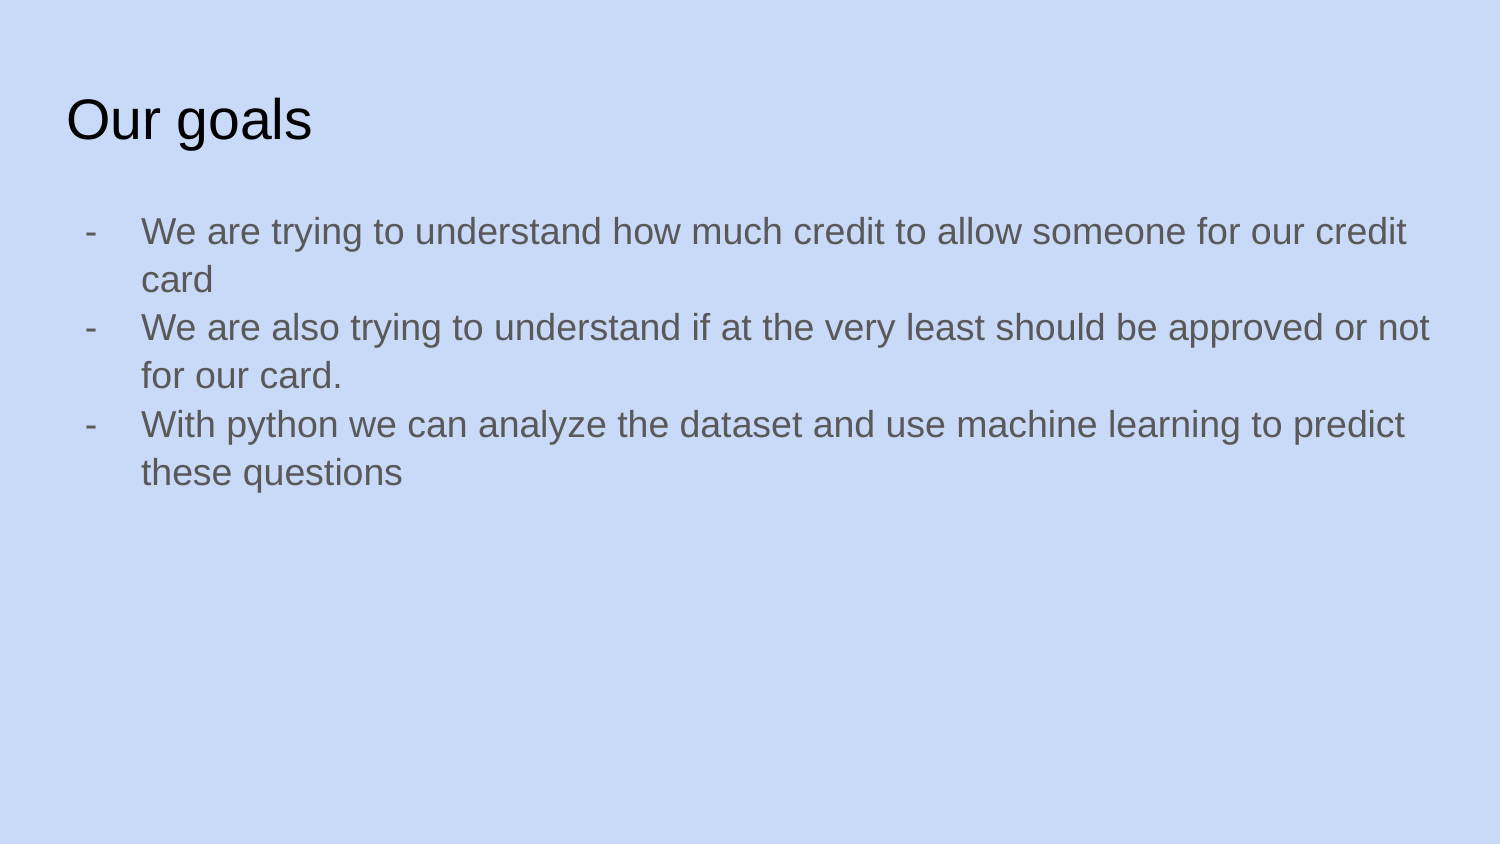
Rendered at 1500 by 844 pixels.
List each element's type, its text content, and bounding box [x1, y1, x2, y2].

list We are trying to understand how much credit to allow someone for our credit card We are also trying to understand if at the very least should be approved or not for our card. With python we can analyze the dataset and use machine learning to predict these questions [51, 189, 1449, 750]
title Our goals [51, 72, 1449, 167]
